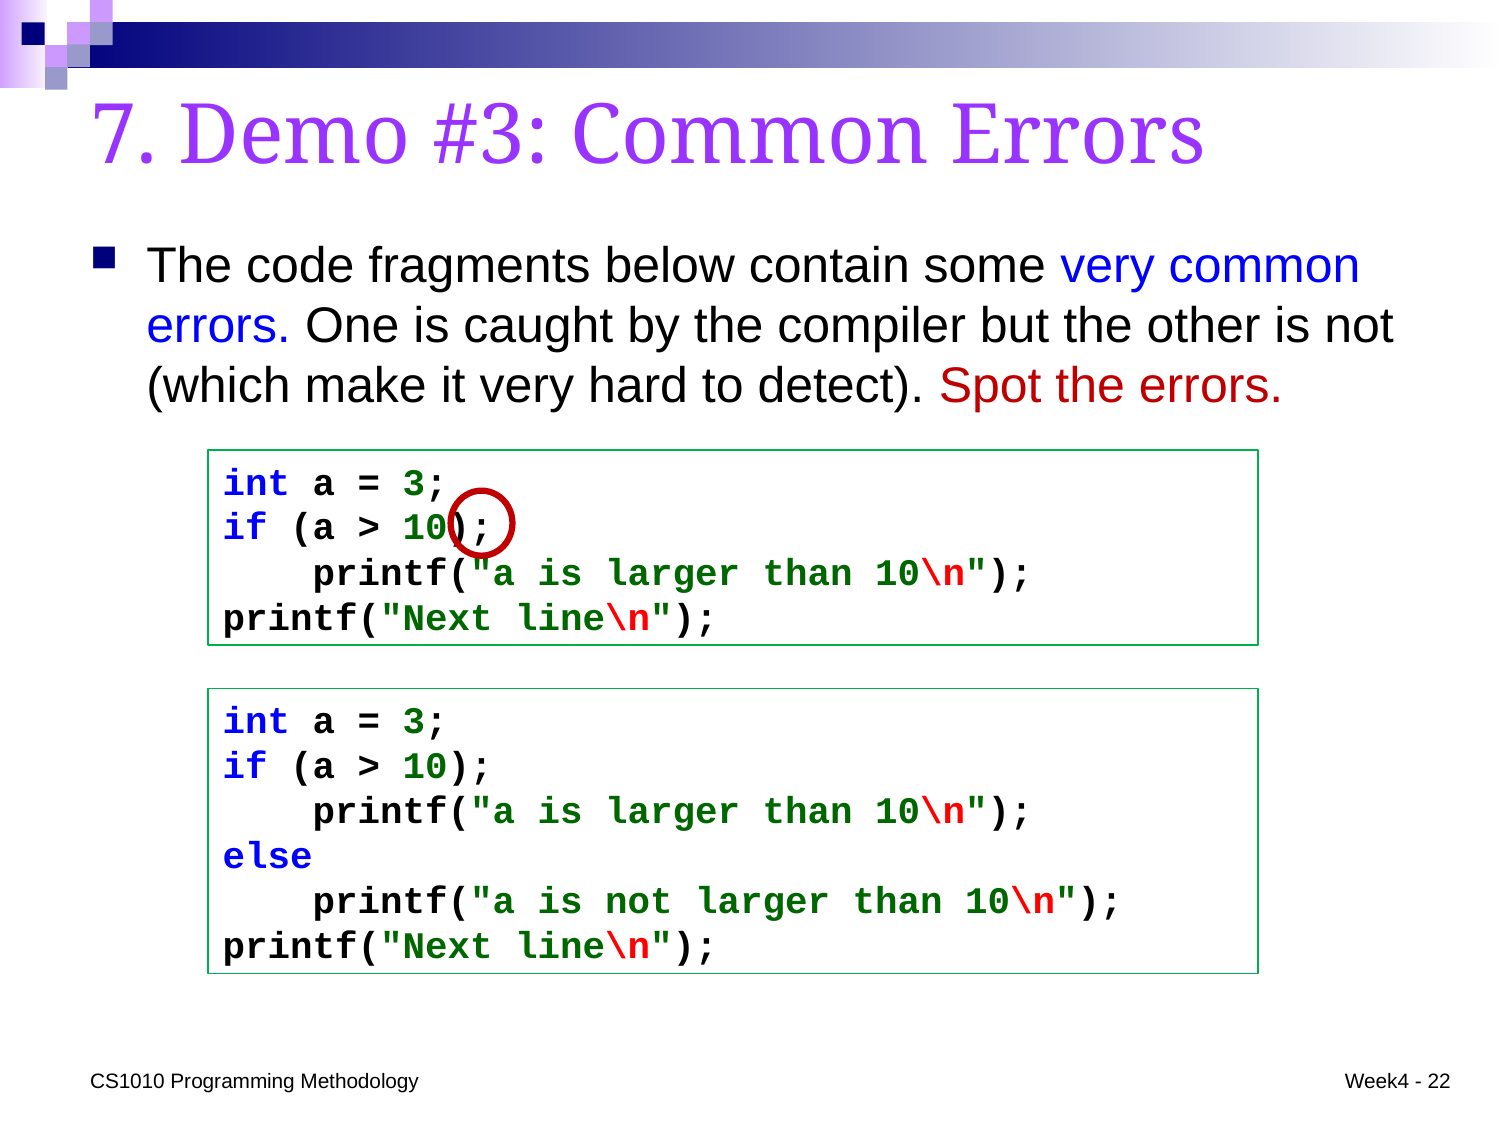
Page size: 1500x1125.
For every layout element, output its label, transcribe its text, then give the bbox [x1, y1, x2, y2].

text_box int a = 3; if (a > 10); printf("a is larger than 10\n"); else printf("a is not larger than 10\n"); printf("Next line\n"); [206, 686, 1260, 975]
title 7. Demo #3: Common Errors [74, 63, 1426, 197]
list The code fragments below contain some very common errors. One is caught by the compiler but the other is not (which make it very hard to detect). Spot the errors. [74, 224, 1426, 878]
text_box int a = 3; if (a > 10); printf("a is larger than 10\n"); printf("Next line\n"); [206, 448, 1260, 647]
text_box [450, 490, 513, 556]
text_box Week4 - 22 [1258, 1060, 1466, 1100]
footer CS1010 Programming Methodology [74, 432, 439, 1101]
